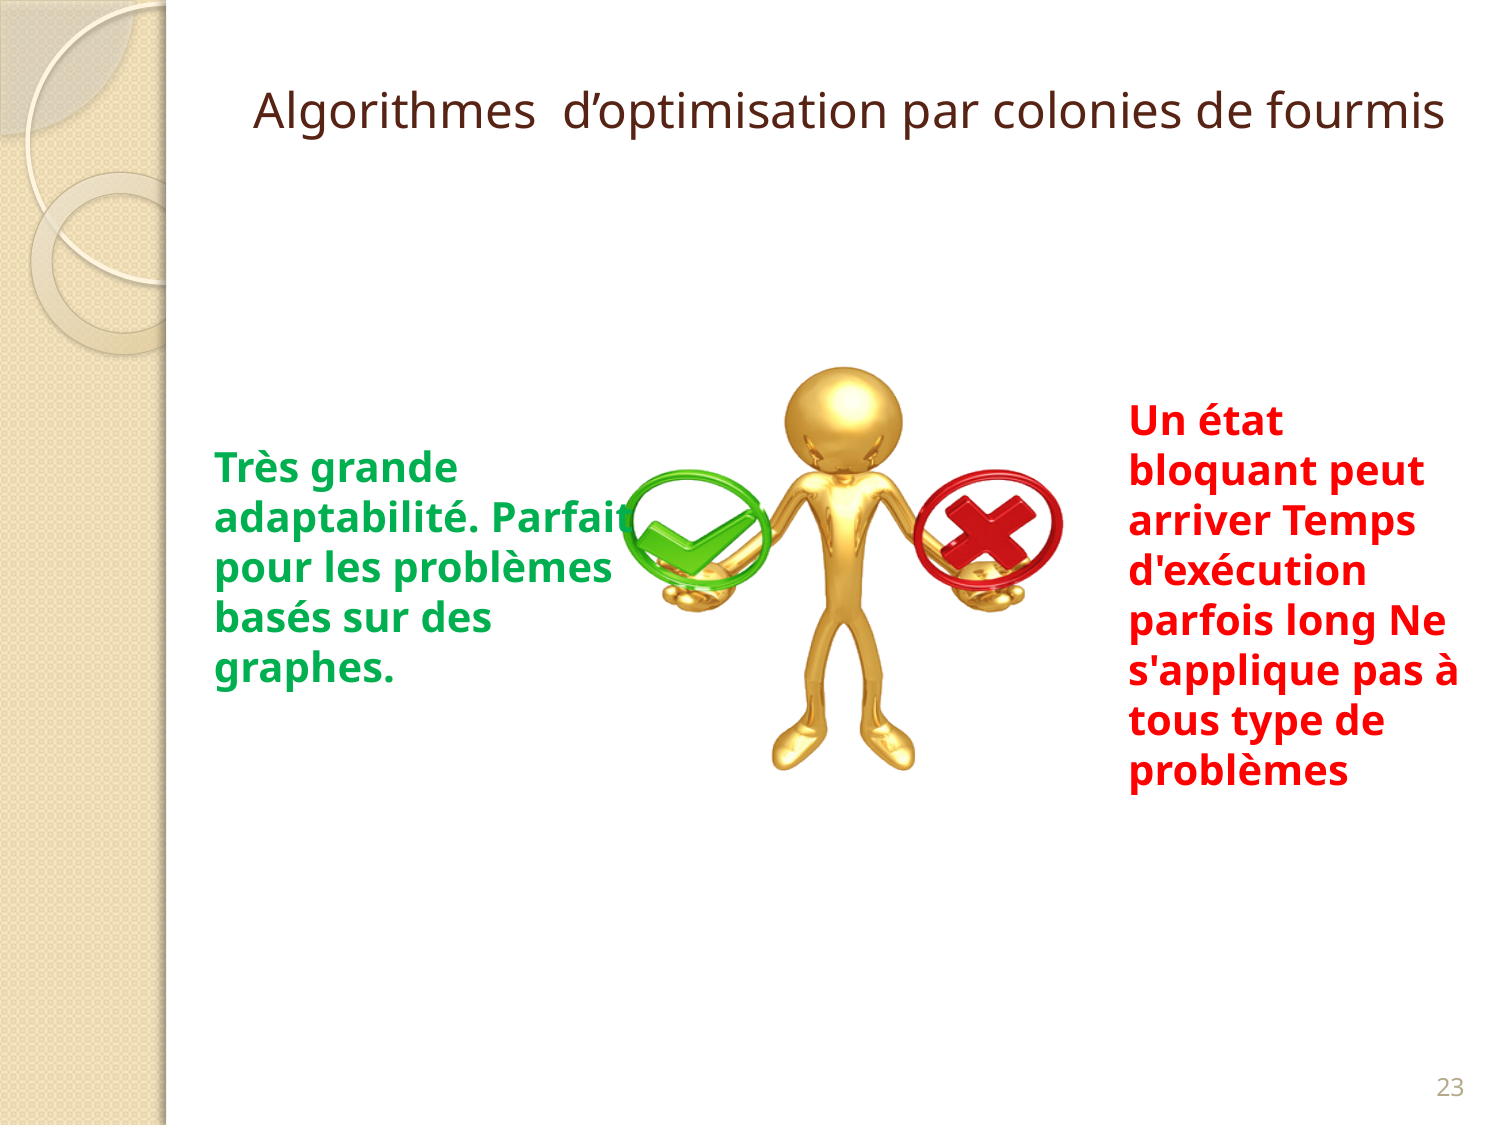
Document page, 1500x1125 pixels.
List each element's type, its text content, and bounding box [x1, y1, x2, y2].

slide_number 23 [1413, 1034, 1488, 1113]
picture [609, 363, 1078, 781]
text_box Un état bloquant peut arriver Temps d'exécution parfois long Ne s'applique pas à tous type de problèmes [1113, 386, 1482, 802]
title Algorithmes d’optimisation par colonies de fourmis [235, 45, 1466, 233]
text_box Très grande adaptabilité. Parfait pour les problèmes basés sur des graphes. [199, 433, 602, 699]
